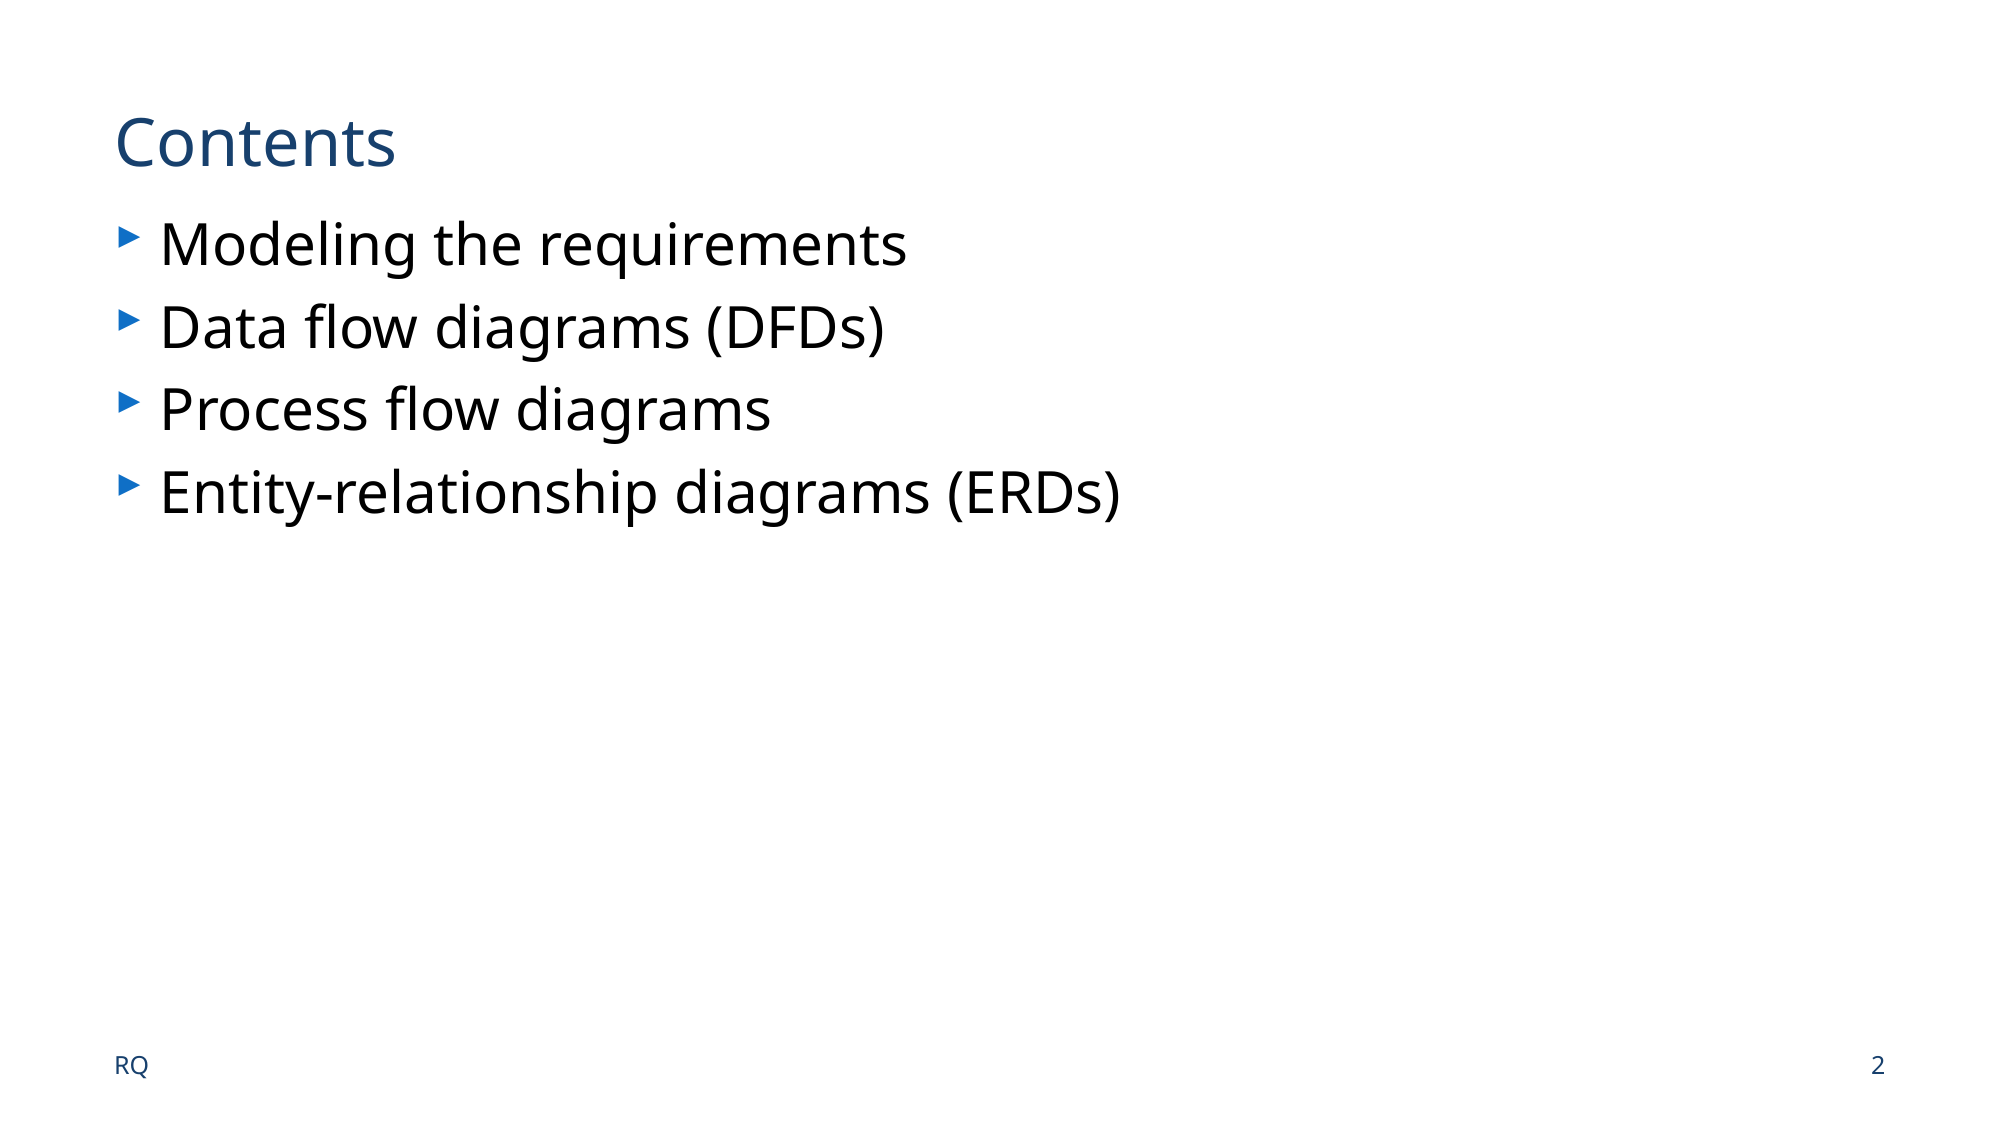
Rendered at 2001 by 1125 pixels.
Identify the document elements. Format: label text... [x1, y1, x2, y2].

slide_number RQ [99, 1042, 604, 1103]
list Modeling the requirements Data flow diagrams (DFDs) Process flow diagrams Entity-relationship diagrams (ERDs) [99, 200, 1900, 1010]
slide_number 2 [1467, 1042, 1900, 1103]
title Contents [99, 24, 1900, 188]
